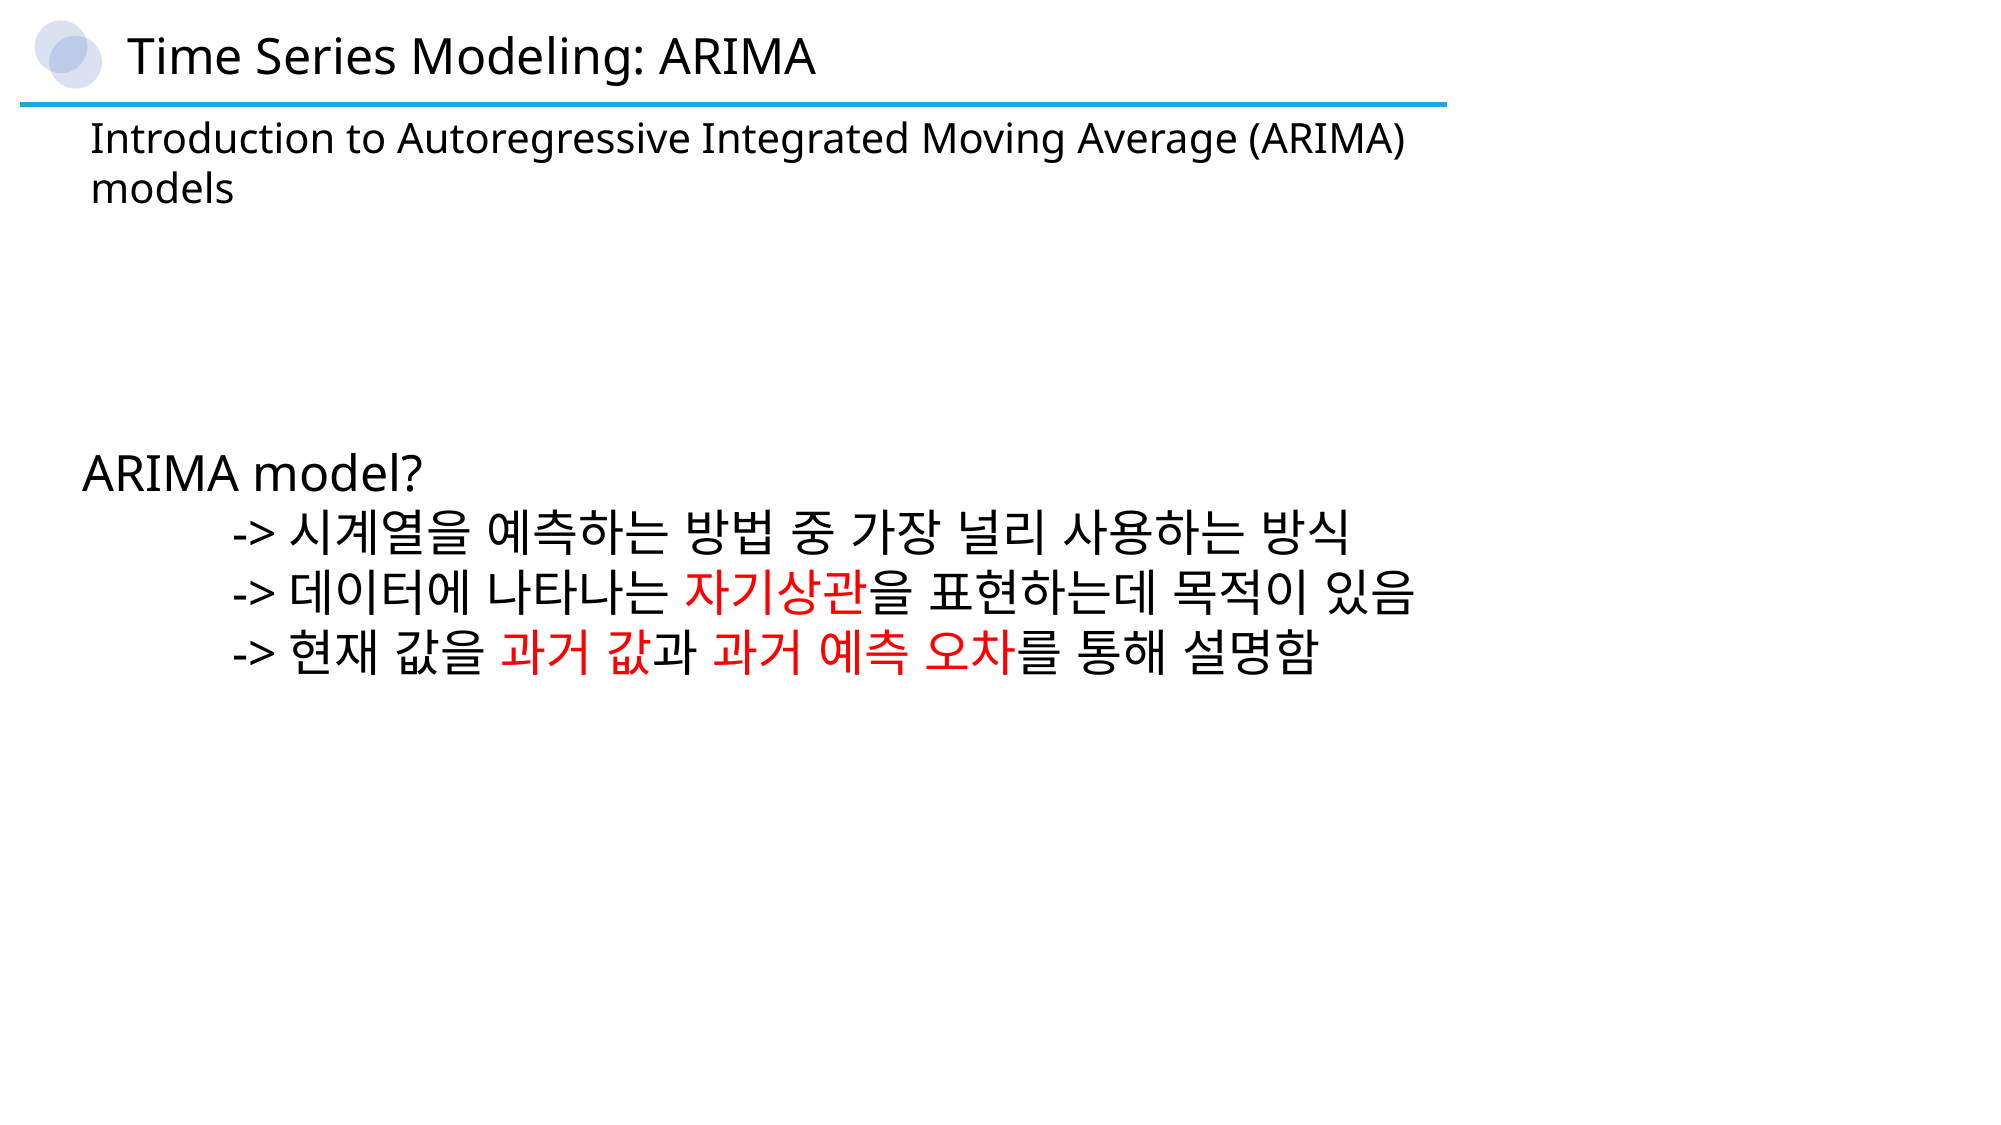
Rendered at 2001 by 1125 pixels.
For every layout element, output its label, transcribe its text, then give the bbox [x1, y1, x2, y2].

text_box Time Series Modeling: ARIMA [112, 17, 1346, 92]
text_box [48, 34, 104, 90]
text_box Introduction to Autoregressive Integrated Moving Average (ARIMA) models [75, 104, 1575, 220]
text_box [33, 19, 87, 72]
text_box ARIMA model? ->시계열을 예측하는 방법 중 가장 널리 사용하는 방식 ->데이터에 나타나는 자기상관을 표현하는데 목적이 있음 ->현재 값을 과거 값과 과거 예측 오차를 통해 설명함 [67, 433, 1907, 689]
